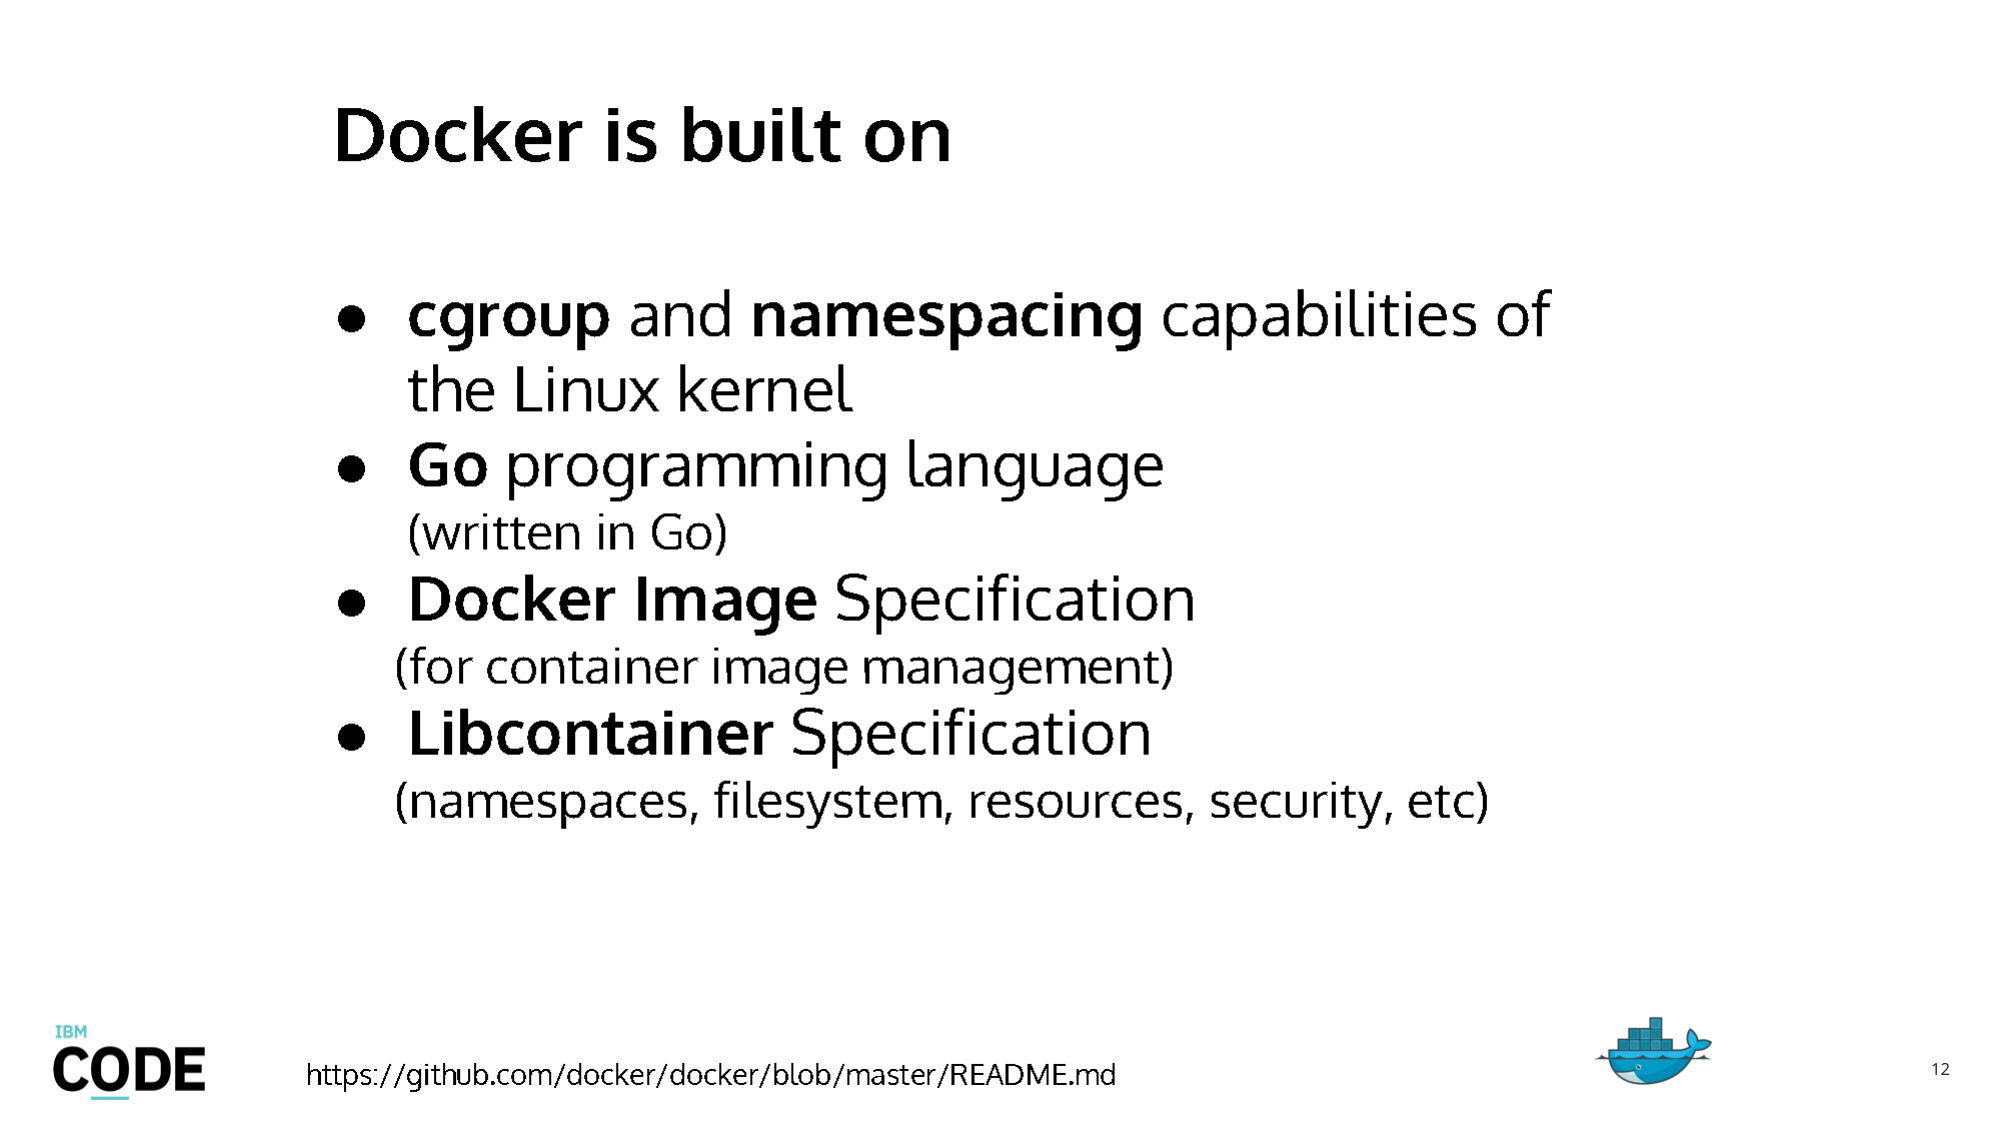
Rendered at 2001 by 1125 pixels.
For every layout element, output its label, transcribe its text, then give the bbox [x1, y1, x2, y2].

picture [53, 1025, 205, 1100]
picture [243, 0, 1744, 1125]
slide_number 12 [1749, 1055, 1950, 1086]
